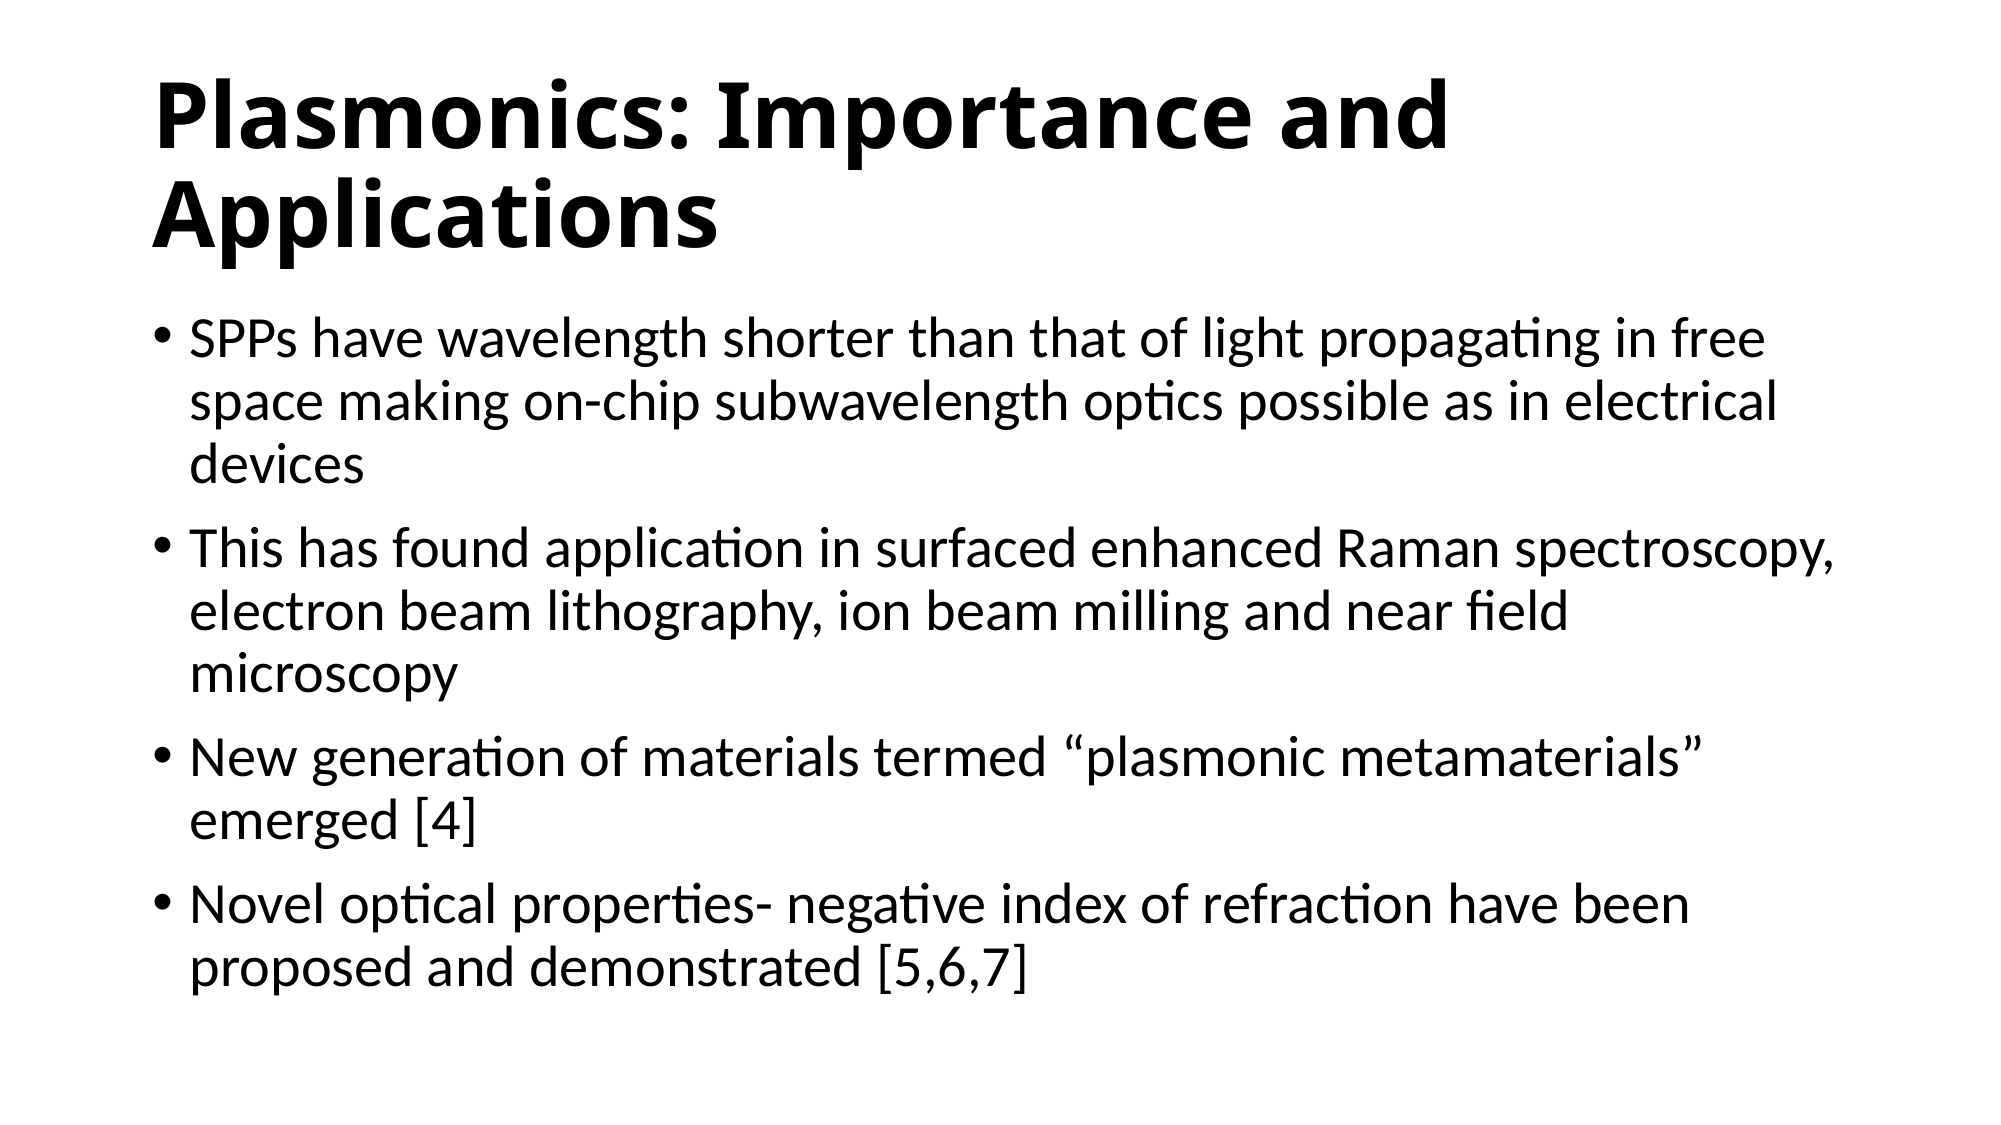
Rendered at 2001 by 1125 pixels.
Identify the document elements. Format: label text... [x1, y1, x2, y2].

list SPPs have wavelength shorter than that of light propagating in free space making on-chip subwavelength optics possible as in electrical devices This has found application in surfaced enhanced Raman spectroscopy, electron beam lithography, ion beam milling and near field microscopy New generation of materials termed “plasmonic metamaterials” emerged [4] Novel optical properties- negative index of refraction have been proposed and demonstrated [5,6,7] [137, 299, 1863, 1014]
title Plasmonics: Importance and Applications [137, 59, 1863, 278]
